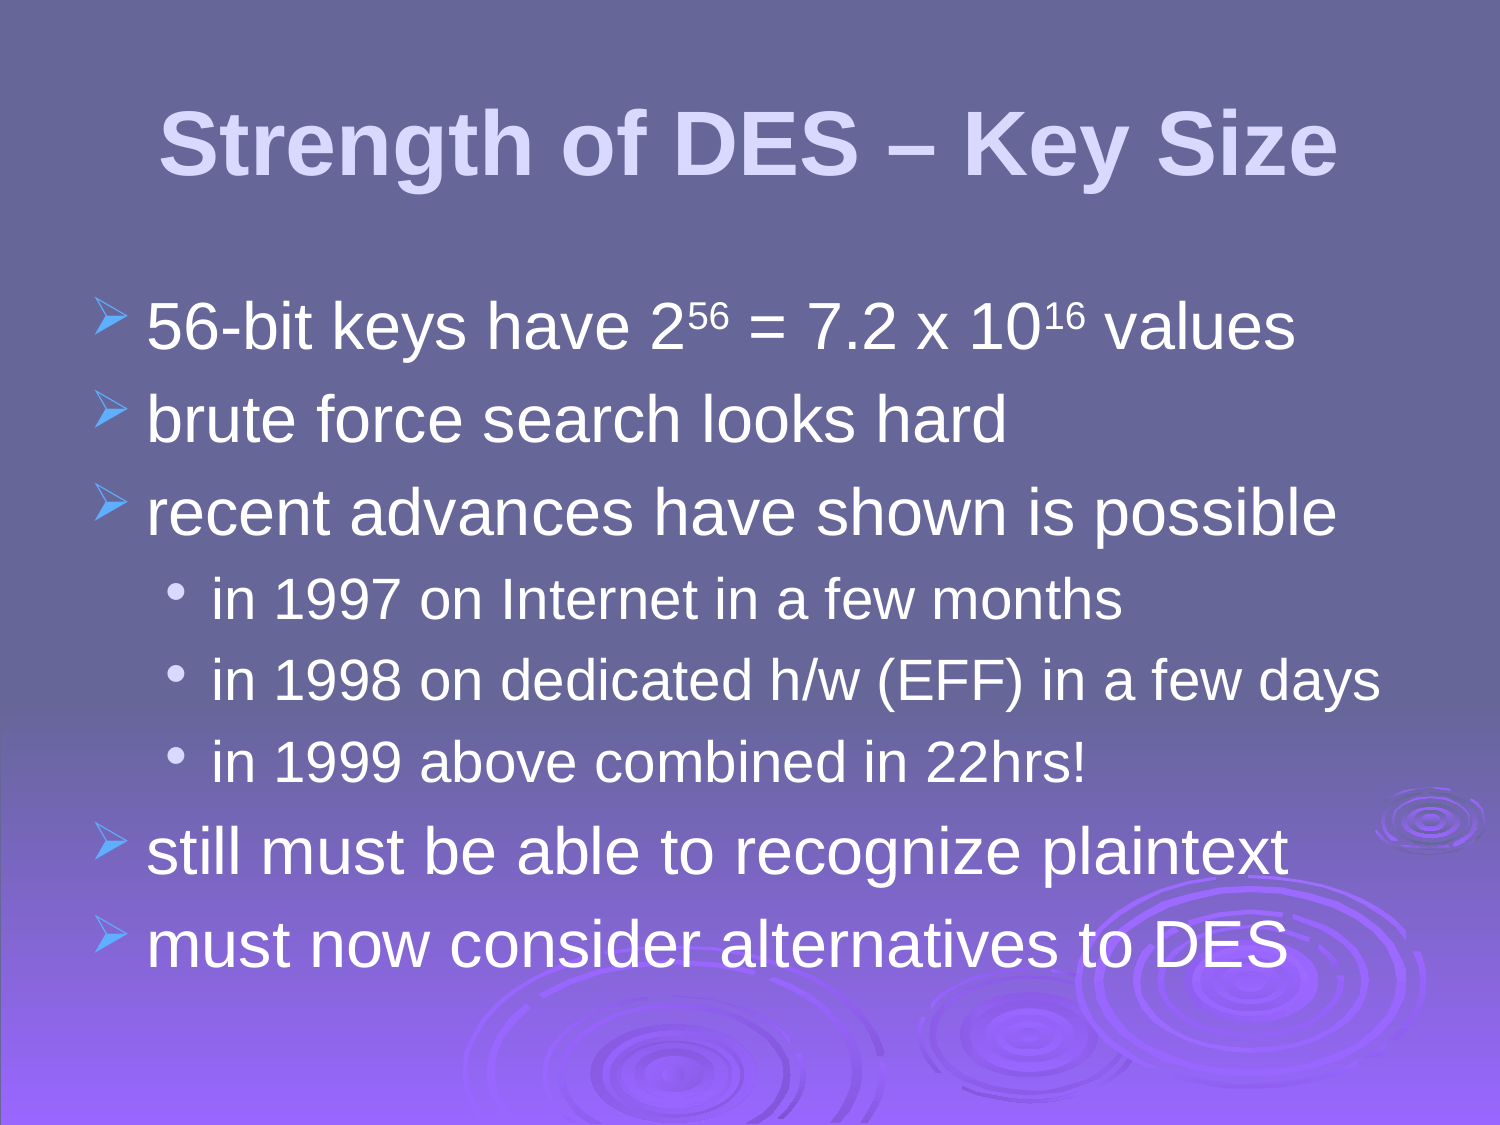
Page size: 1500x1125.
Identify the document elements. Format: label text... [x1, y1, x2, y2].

list 56-bit keys have 256 = 7.2 x 1016 values brute force search looks hard recent advances have shown is possible in 1997 on Internet in a few months in 1998 on dedicated h/w (EFF) in a few days in 1999 above combined in 22hrs! still must be able to recognize plaintext must now consider alternatives to DES [74, 274, 1426, 1006]
title Strength of DES – Key Size [74, 45, 1426, 233]
